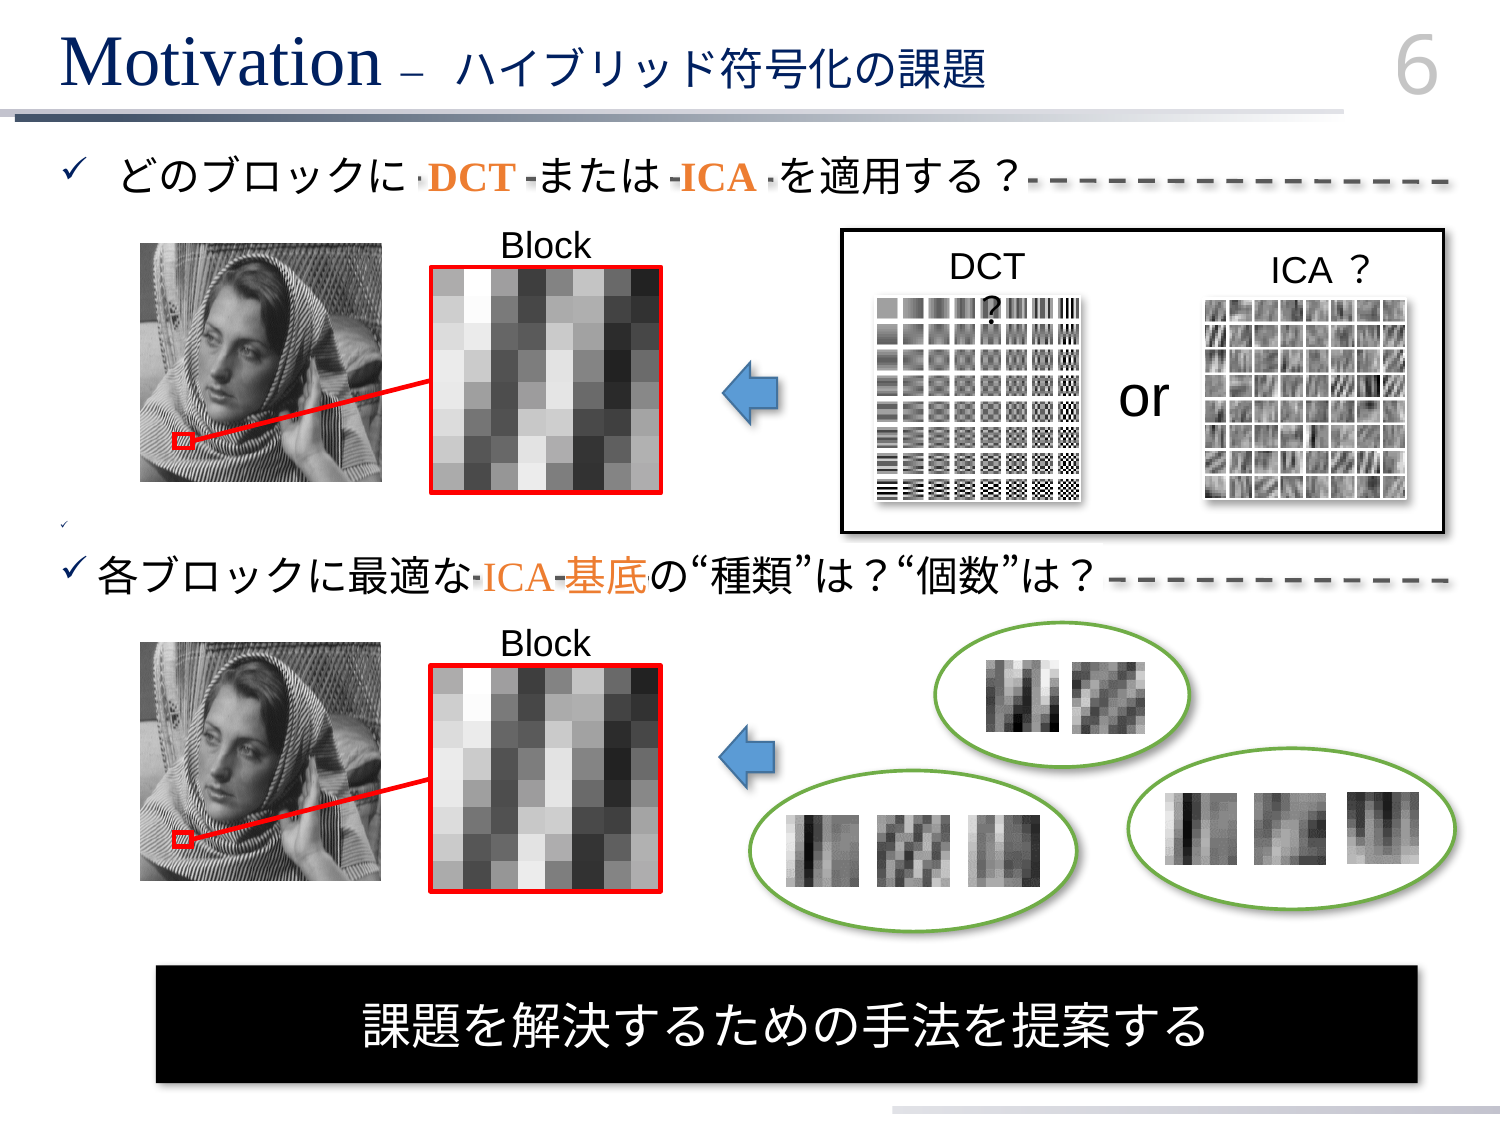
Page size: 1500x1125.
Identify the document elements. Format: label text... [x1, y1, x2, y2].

picture [1204, 299, 1405, 498]
text_box 課題を解決するための手法を提案する [155, 964, 1419, 1084]
text_box DCT？ [921, 234, 1063, 295]
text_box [173, 667, 659, 889]
text_box or [1081, 350, 1204, 436]
title Motivation – ハイブリッド符号化の課題 [44, 14, 1244, 110]
text_box Block [475, 611, 616, 667]
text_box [174, 269, 659, 491]
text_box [140, 576, 1456, 581]
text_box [749, 748, 1456, 932]
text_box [935, 622, 1190, 748]
picture [874, 295, 1081, 502]
text_box [718, 723, 775, 791]
picture [140, 642, 381, 881]
text_box [721, 359, 779, 427]
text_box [140, 177, 1456, 182]
list どのブロックに DCT または ICA を適用する？ 各ブロックに最適なICA基底の“種類”は？“個数”は？ [44, 148, 1472, 1076]
text_box ICA？ [1254, 239, 1396, 299]
text_box Block [475, 213, 617, 269]
slide_number 6 [1315, 14, 1457, 122]
picture [140, 243, 382, 482]
